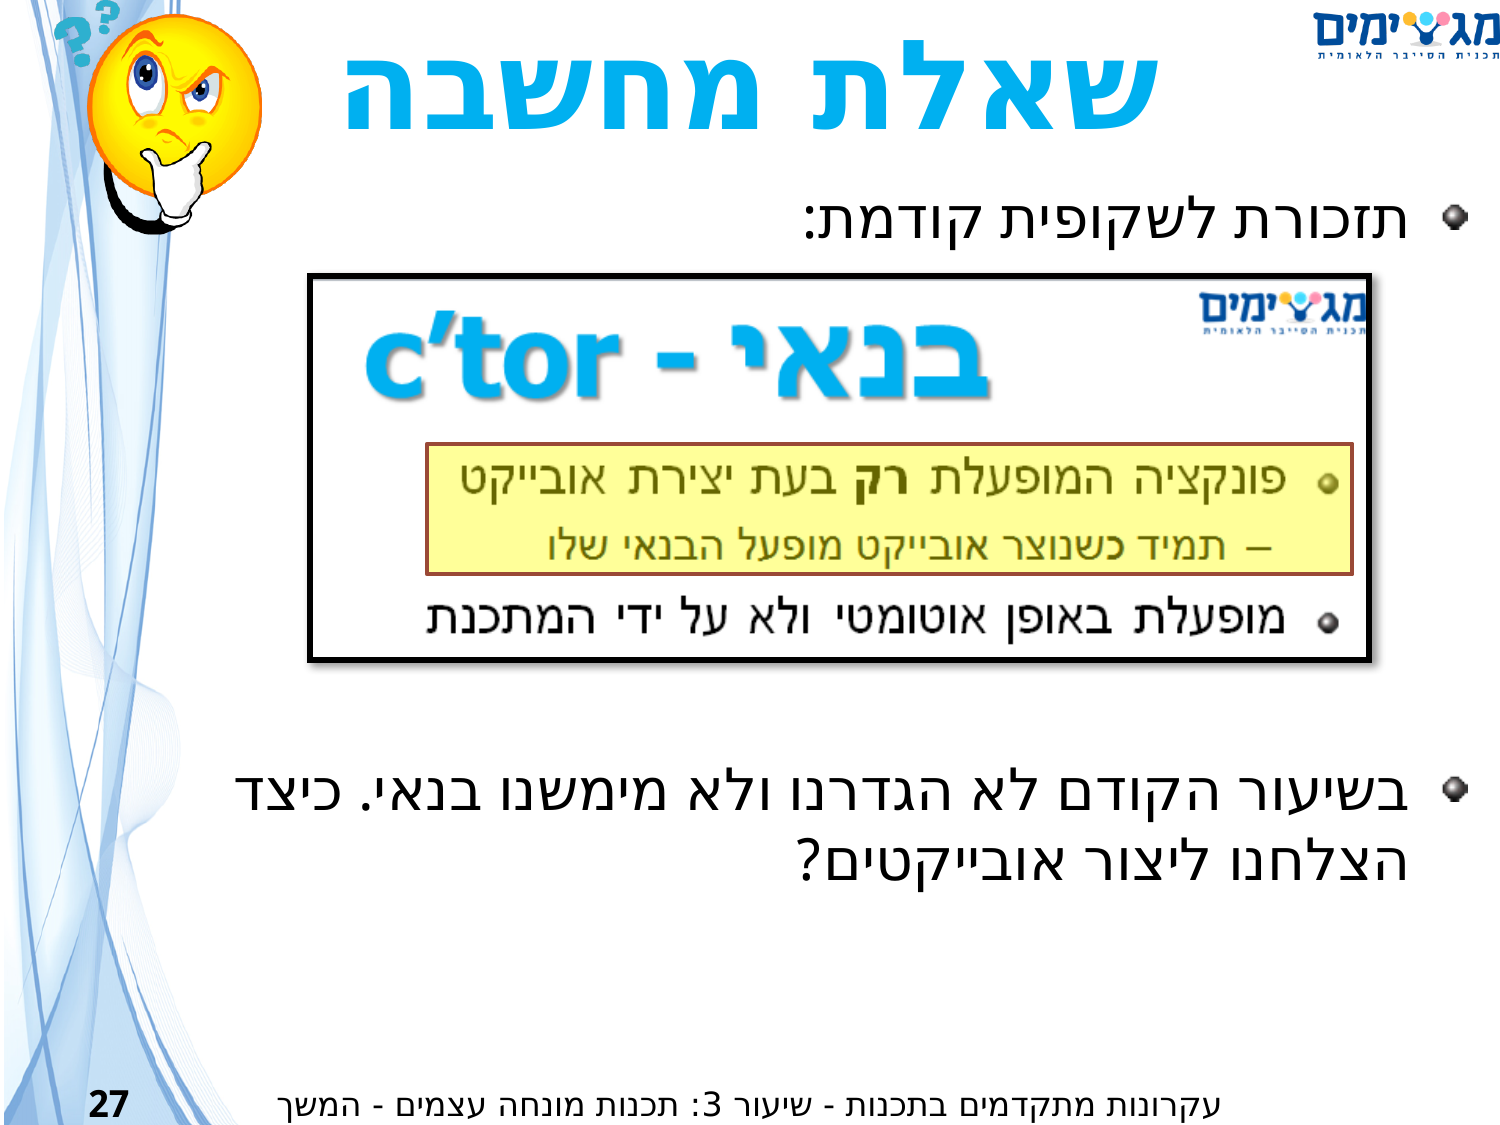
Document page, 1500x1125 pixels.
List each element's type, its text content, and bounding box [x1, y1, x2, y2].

picture [1438, 200, 1468, 230]
list שאלת מחשבה [263, 0, 1306, 163]
picture [312, 278, 1367, 658]
picture [1438, 772, 1468, 802]
picture [1306, 0, 1500, 87]
picture [4, 0, 262, 1125]
list תזכורת לשקופית קודמת: בשיעור הקודם לא הגדרנו ולא מימשנו בנאי. כיצד הצלחנו ליצור אובייקטים? [170, 172, 1483, 1073]
